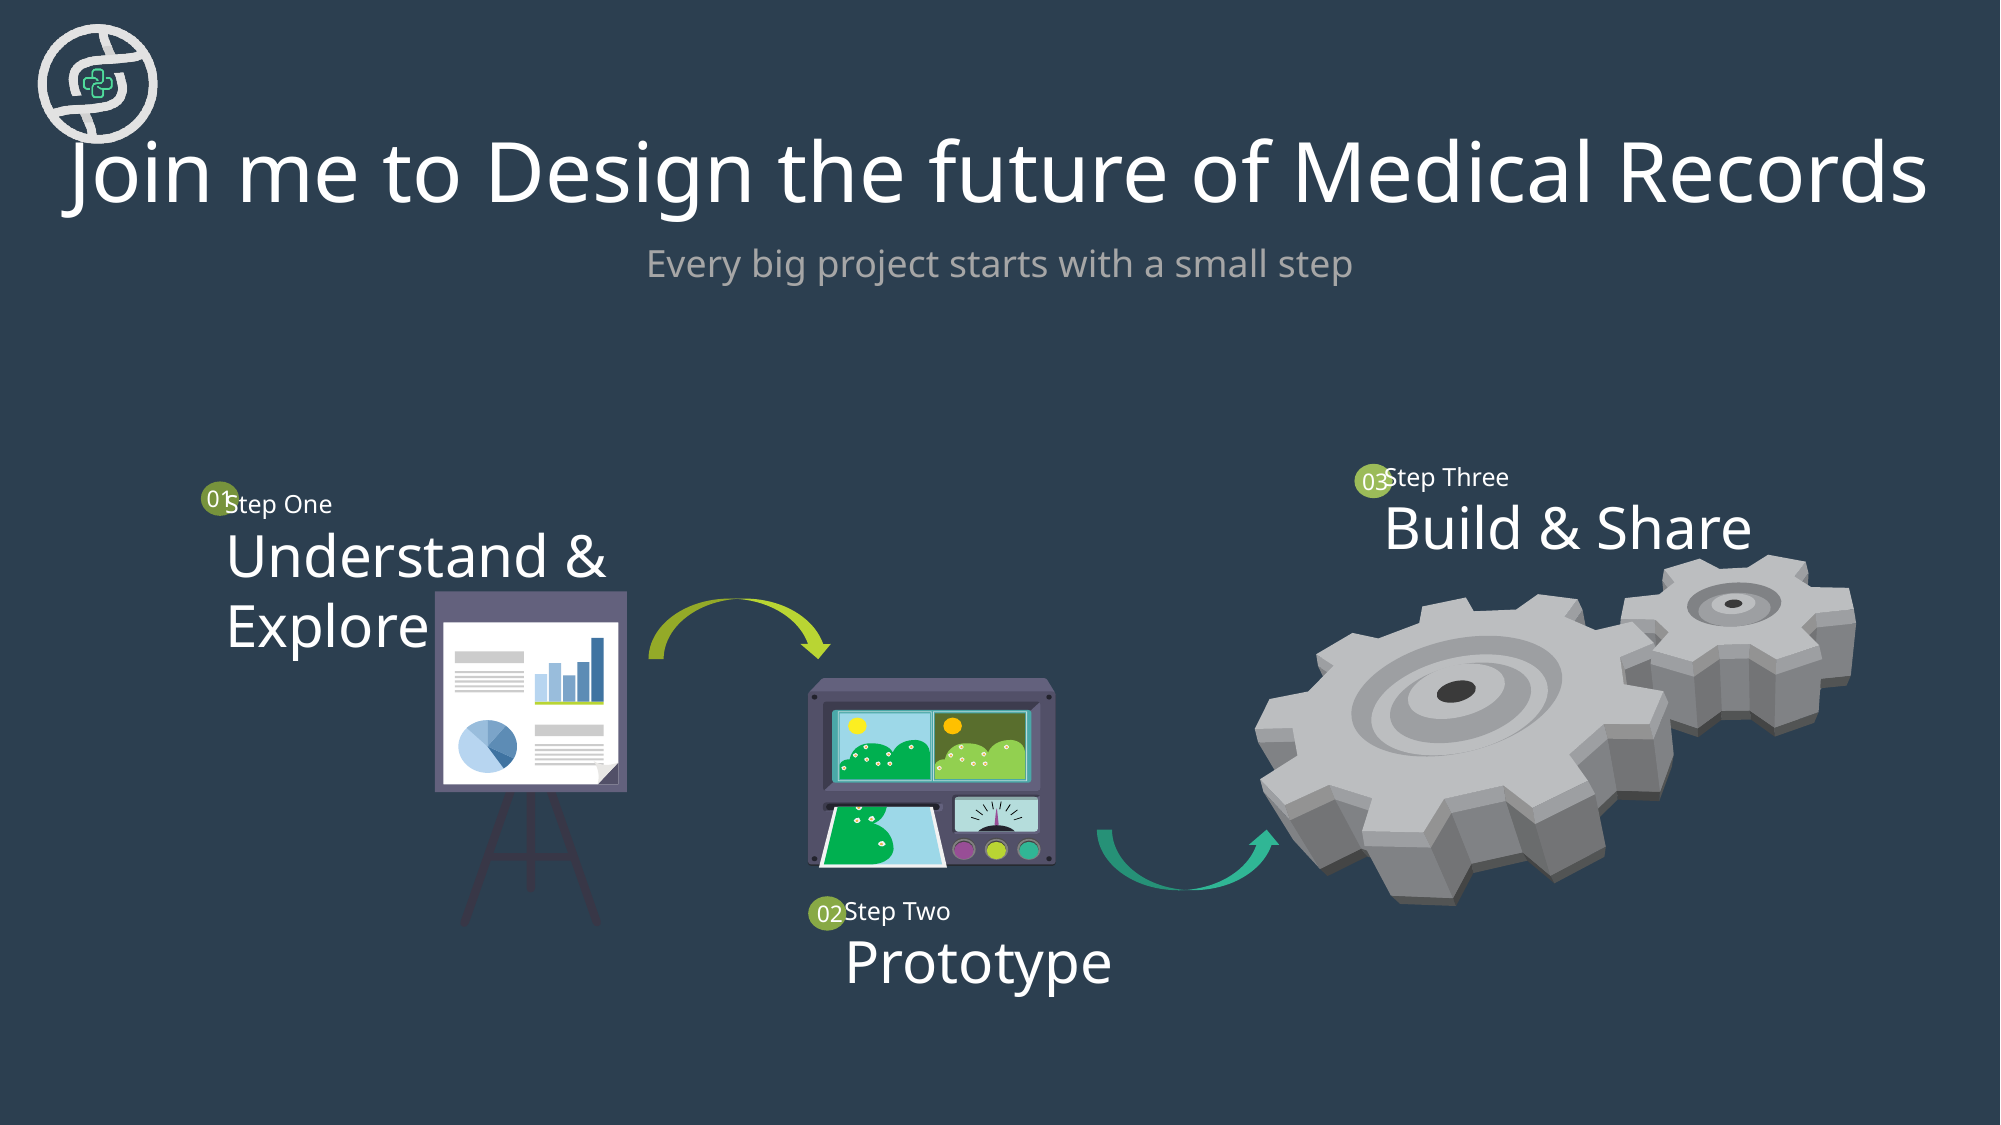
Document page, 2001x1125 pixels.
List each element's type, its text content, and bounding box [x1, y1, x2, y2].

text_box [1347, 459, 1403, 503]
text_box 01 [191, 476, 248, 519]
text_box Step One Understand & Explore [210, 481, 638, 667]
text_box [1095, 828, 1254, 892]
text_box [807, 678, 1056, 868]
text_box Step Three Build & Share [1368, 454, 1768, 554]
text_box [647, 597, 834, 661]
text_box Join me to Design the future of Medical Records [53, 111, 1946, 227]
text_box Every big project starts with a small step [631, 232, 1369, 293]
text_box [1254, 554, 1857, 906]
picture [37, 23, 158, 144]
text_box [802, 891, 858, 935]
text_box Step Two Prototype [829, 887, 1128, 1003]
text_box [434, 591, 627, 930]
